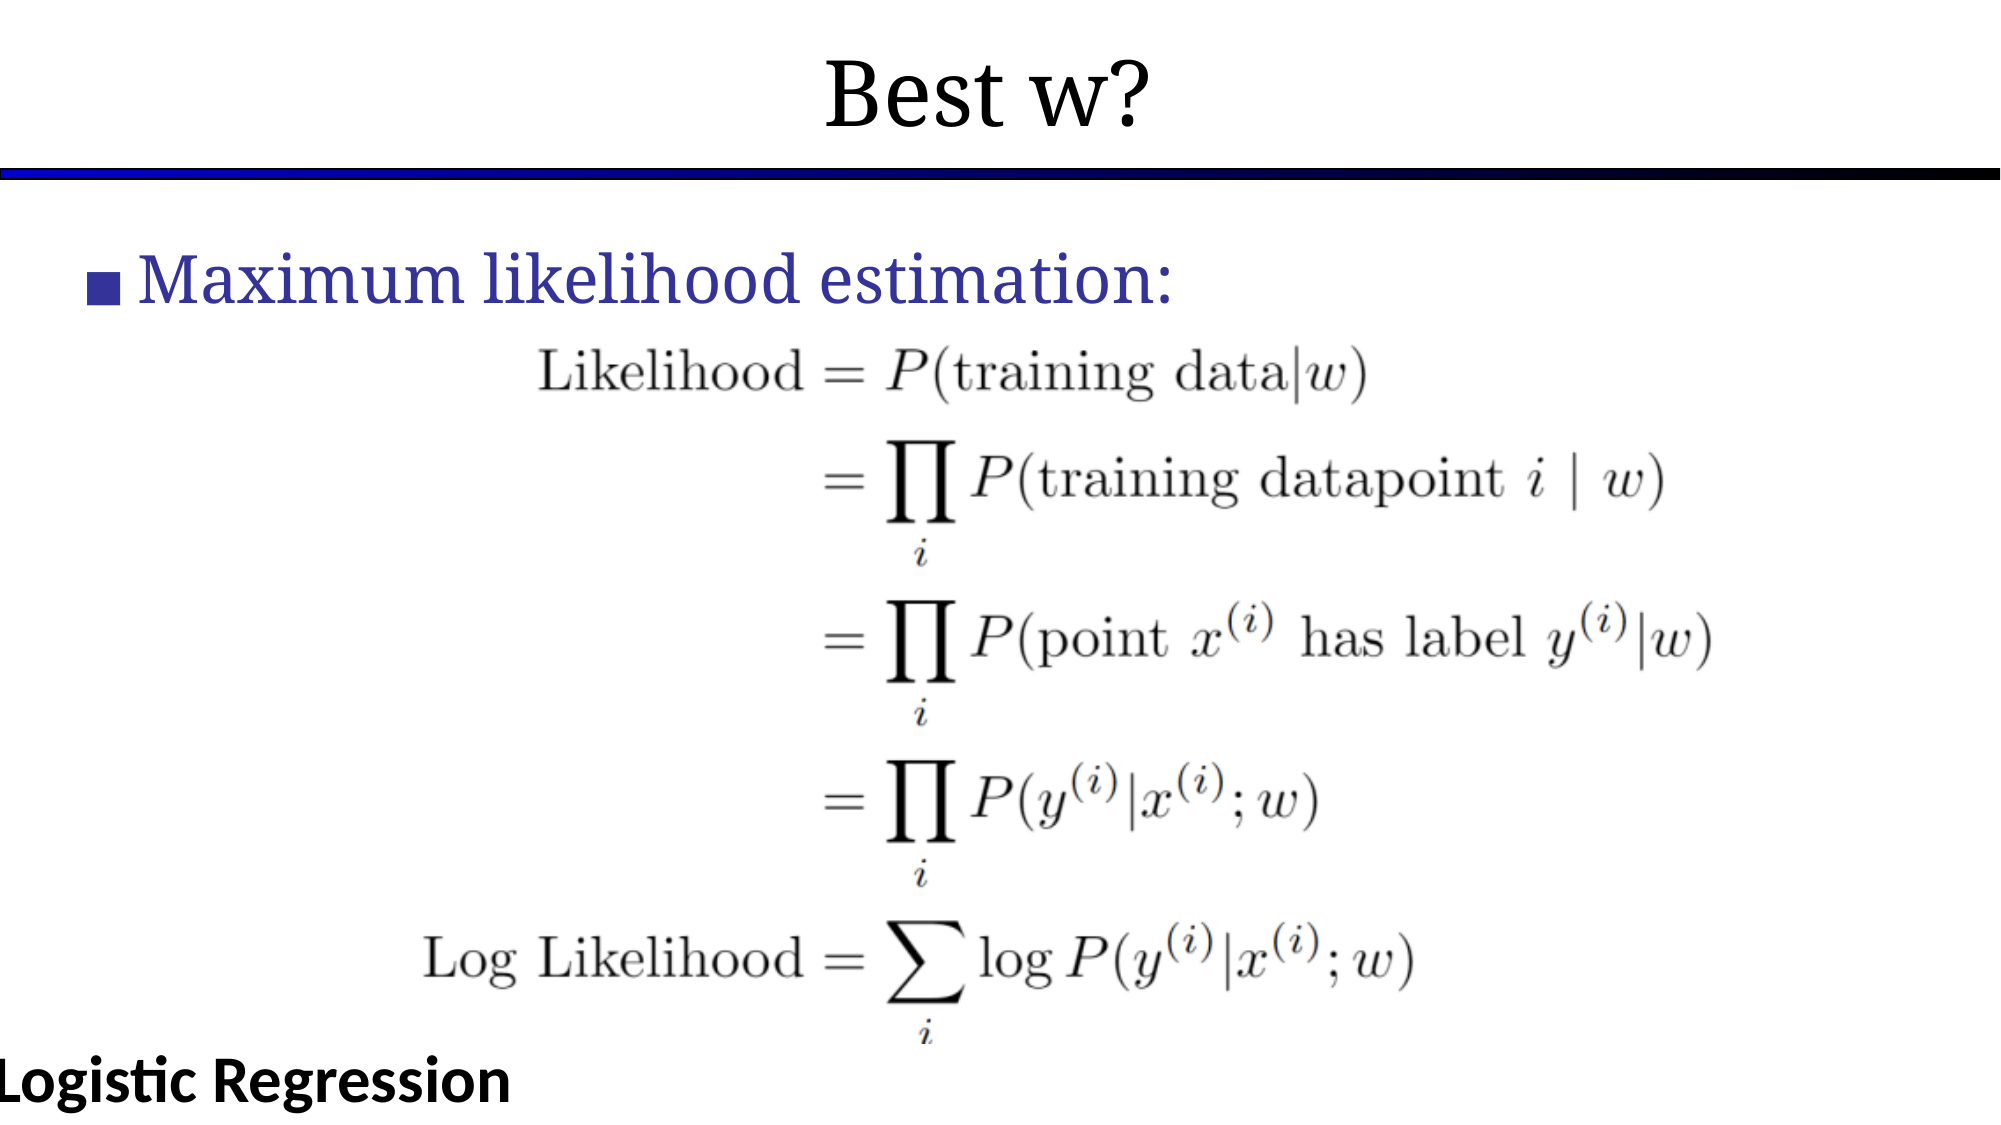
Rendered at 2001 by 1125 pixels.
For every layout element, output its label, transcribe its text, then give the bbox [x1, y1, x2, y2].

text_box = Logistic Regression [0, 1028, 774, 1124]
picture [341, 327, 1776, 1045]
text_box Maximum likelihood estimation: [66, 229, 1934, 588]
text_box Best w? [0, 0, 2000, 184]
